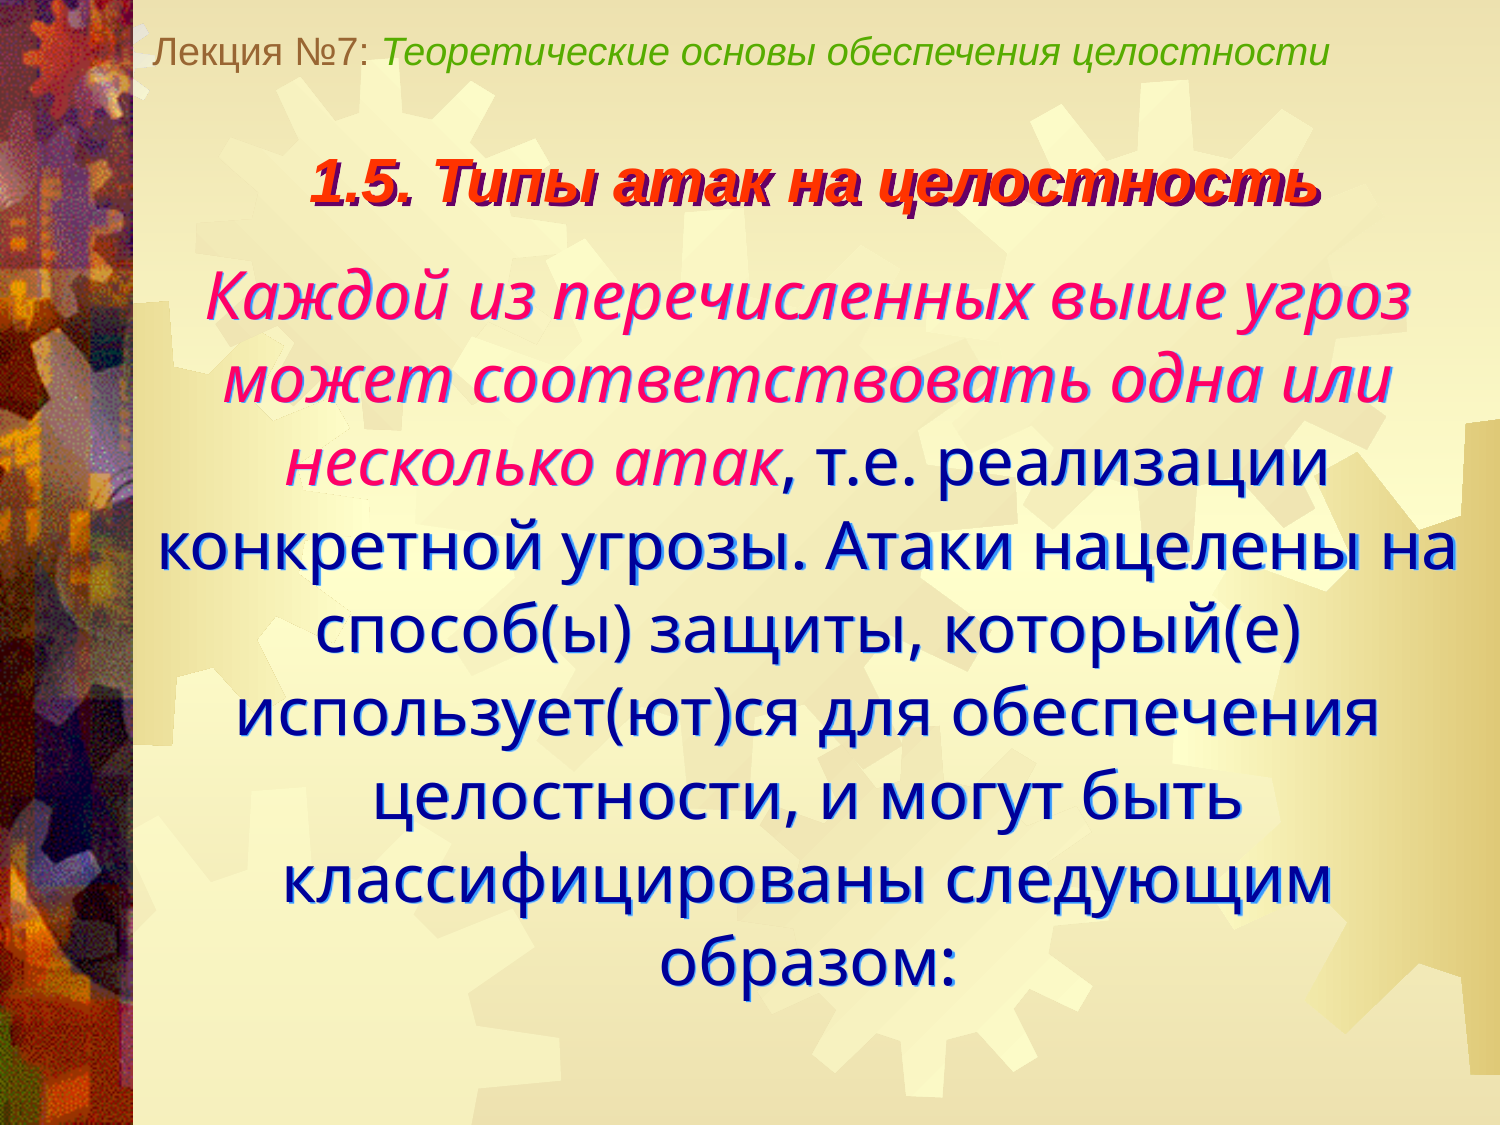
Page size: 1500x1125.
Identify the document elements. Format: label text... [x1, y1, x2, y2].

picture [0, 0, 133, 1125]
text_box Лекция №7: Теоретические основы обеспечения целостности [130, 31, 1500, 74]
text_box Каждой из перечисленных выше угроз может соответствовать одна или несколько атак, т.е. реализации конкретной угрозы. Атаки нацелены на способ(ы) защиты, который(е) использует(ют)ся для обеспечения целостности, и могут быть классифицированы следующим образом: [152, 248, 1465, 1000]
text_box 1.5. Типы атак на целостность [130, 150, 1500, 216]
